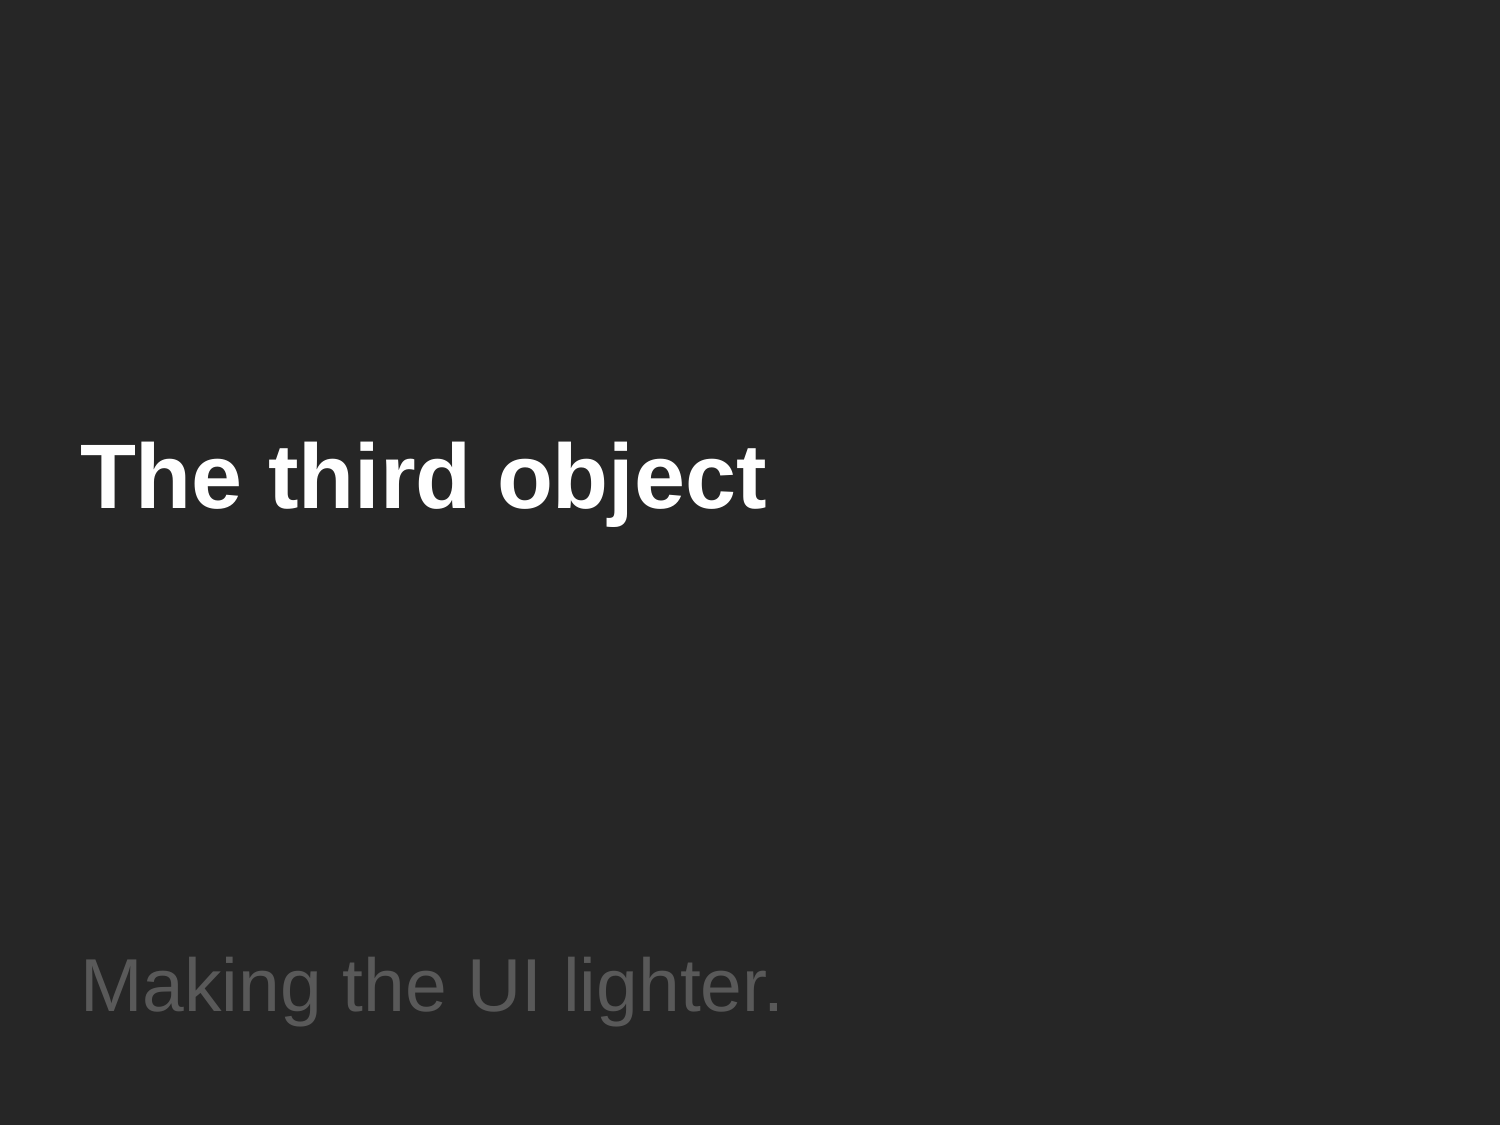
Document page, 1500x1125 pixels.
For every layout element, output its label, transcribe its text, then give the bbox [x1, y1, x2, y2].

title The third object [64, 408, 1447, 587]
list Making the UI lighter. [64, 940, 1447, 1024]
